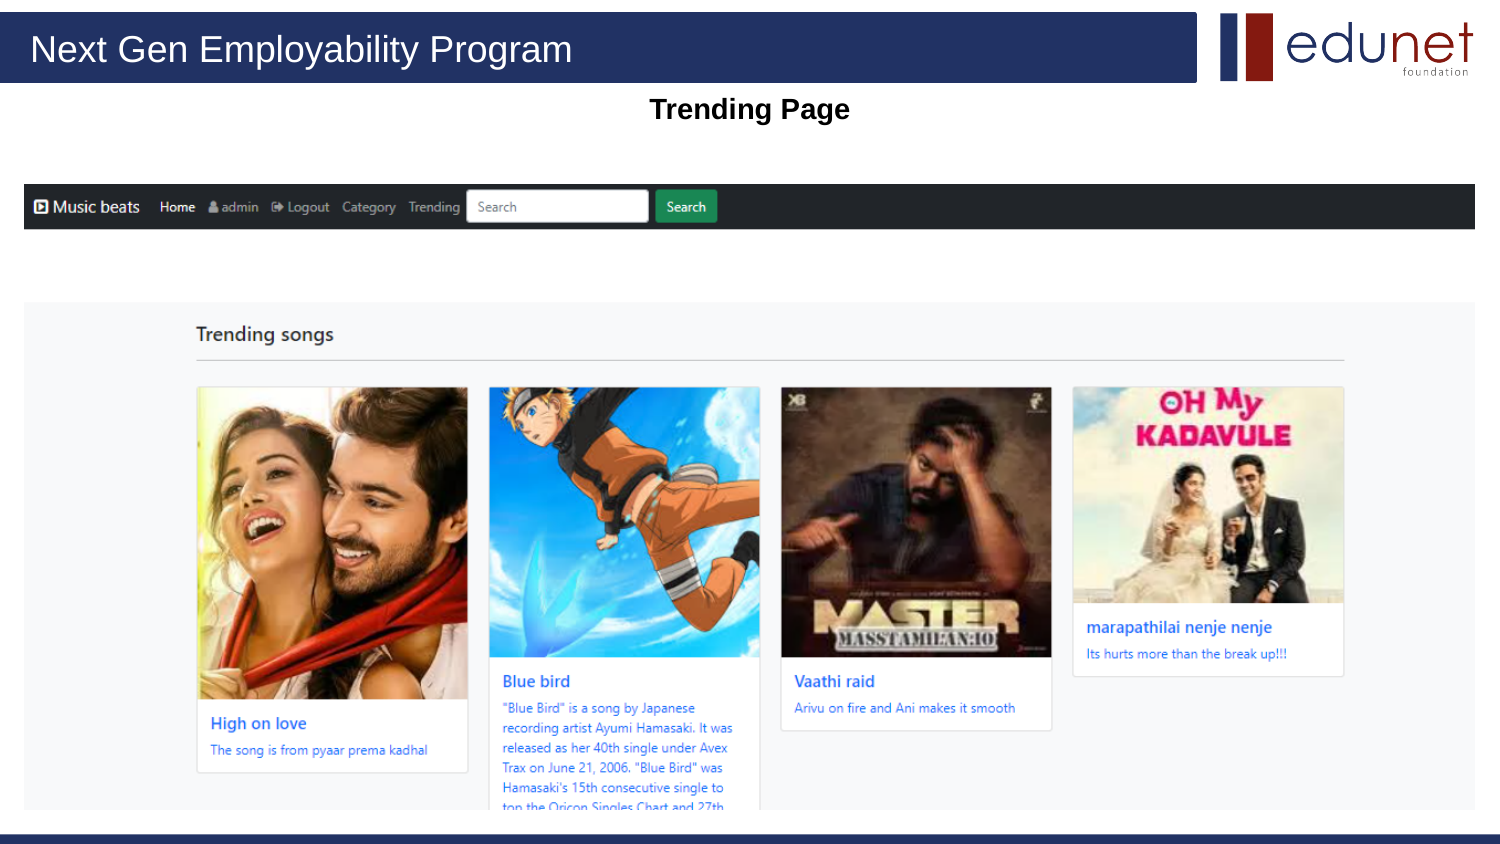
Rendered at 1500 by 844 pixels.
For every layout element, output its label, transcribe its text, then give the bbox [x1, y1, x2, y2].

title Trending Page [103, 56, 1397, 160]
picture [24, 184, 1476, 811]
picture [1279, 14, 1482, 83]
